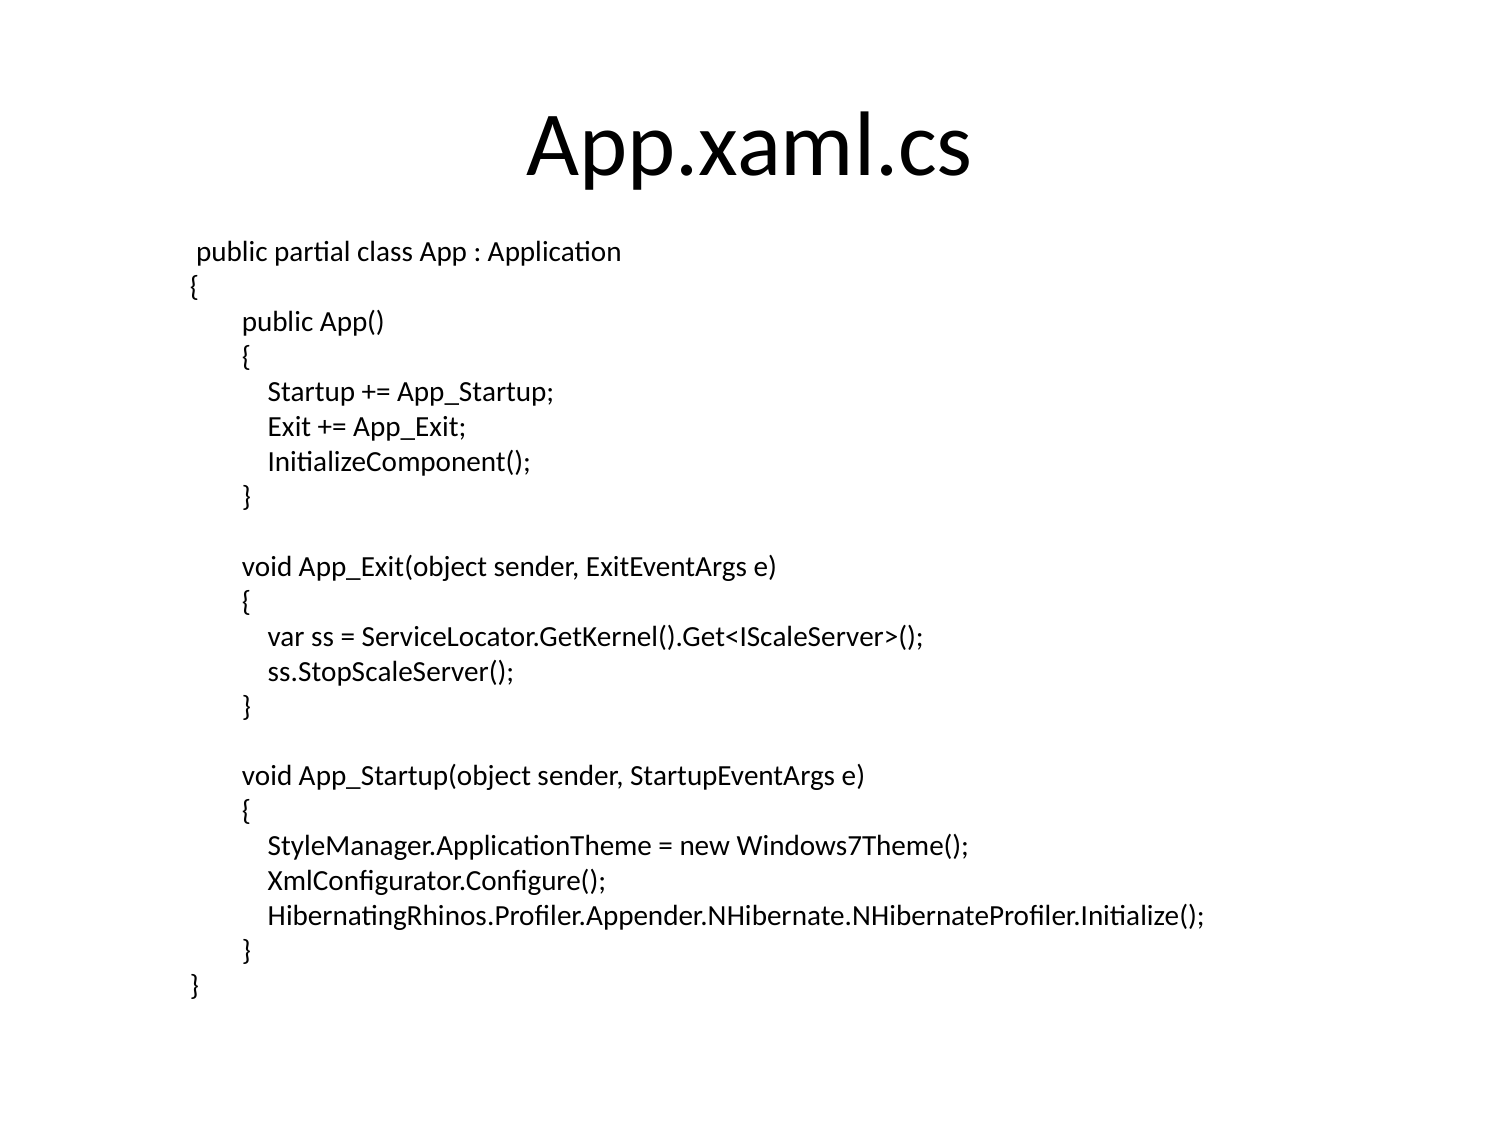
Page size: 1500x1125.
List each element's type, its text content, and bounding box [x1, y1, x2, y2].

title App.xaml.cs [75, 45, 1425, 233]
text_box public partial class App : Application { public App() { Startup += App_Startup; Exit += App_Exit; InitializeComponent(); } void App_Exit(object sender, ExitEventArgs e) { var ss = ServiceLocator.GetKernel().Get<IScaleServer>(); ss.StopScaleServer(); } void App_Startup(object sender, StartupEventArgs e) { StyleManager.ApplicationTheme = new Windows7Theme(); XmlConfigurator.Configure(); HibernatingRhinos.Profiler.Appender.NHibernate.NHibernateProfiler.Initialize(); } } [174, 224, 1263, 1009]
